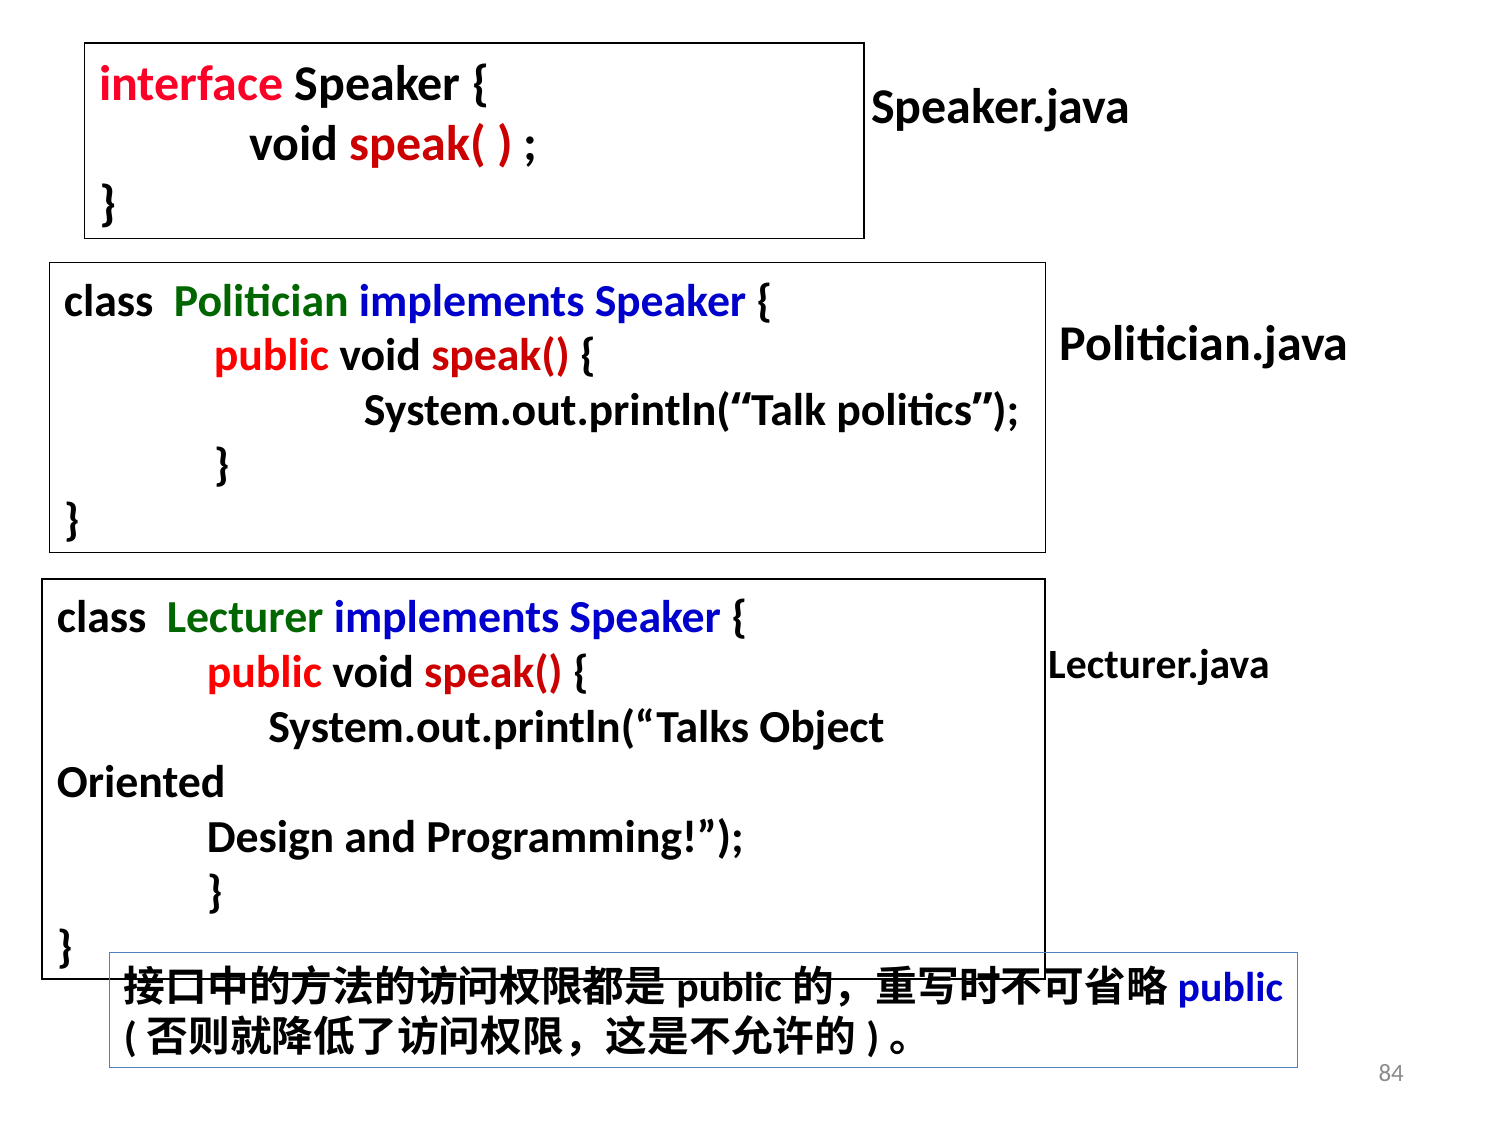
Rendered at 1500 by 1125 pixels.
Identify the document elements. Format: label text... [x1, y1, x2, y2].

text_box Lecturer.java [1033, 629, 1330, 695]
text_box class Politician implements Speaker { public void speak() { System.out.println(“Talk politics”); } } [49, 262, 1046, 553]
text_box 接口中的方法的访问权限都是public的，重写时不可省略public (否则就降低了访问权限，这是不允许的)。 [109, 952, 1298, 1068]
text_box class Lecturer implements Speaker { public void speak() { System.out.println(“Talks Object Oriented Design and Programming!”); } } [42, 578, 1046, 979]
text_box interface Speaker { void speak( ) ; } [84, 43, 865, 239]
text_box Politician.java [1046, 302, 1442, 378]
text_box Speaker.java [856, 66, 1282, 142]
slide_number 84 [1068, 1041, 1419, 1102]
